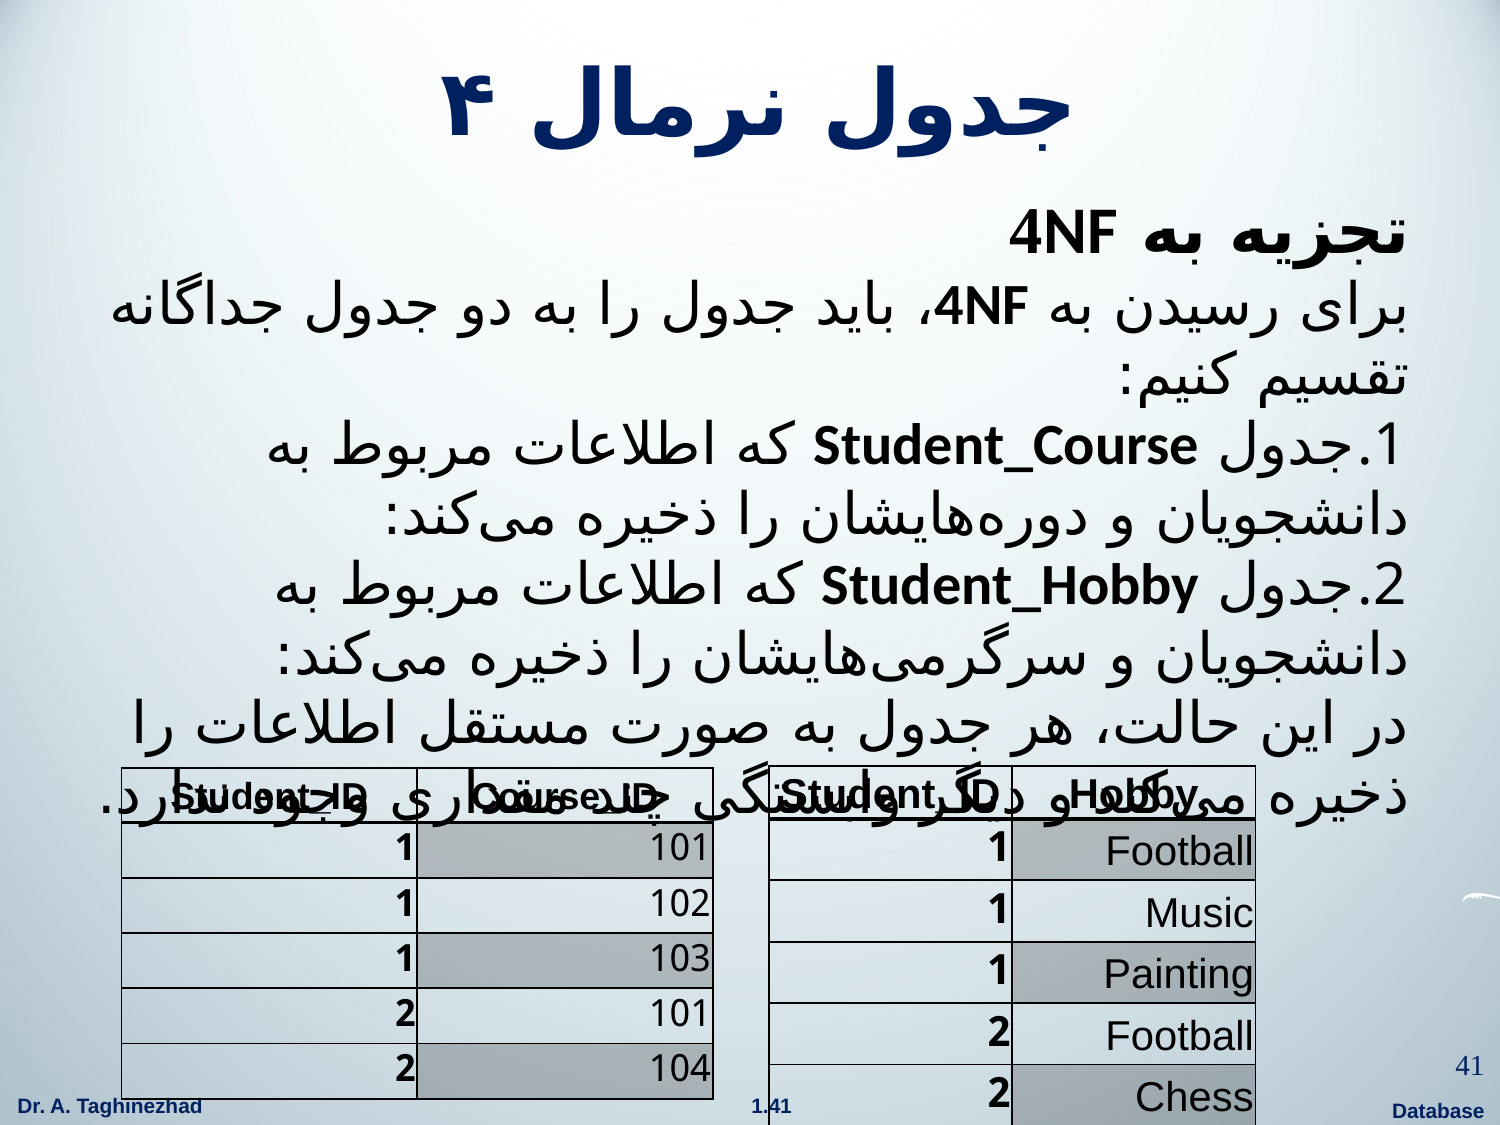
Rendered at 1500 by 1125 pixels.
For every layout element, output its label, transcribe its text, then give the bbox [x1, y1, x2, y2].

table_cell Football [1013, 1004, 1255, 1064]
table_cell 1 [122, 824, 416, 877]
table_header Hobby [1013, 767, 1255, 817]
table_cell 2 [770, 1065, 1011, 1125]
table_header Course_ID [418, 769, 712, 821]
table_header Student_ID [770, 767, 1011, 817]
table_cell 2 [122, 1044, 416, 1098]
table_cell 2 [770, 1004, 1011, 1064]
table_cell 1 [122, 934, 416, 987]
table_cell 1 [770, 881, 1011, 941]
table_cell 101 [418, 824, 712, 877]
title جدول نرمال ۴ [84, 5, 1435, 194]
table_cell 1 [770, 821, 1011, 879]
table_cell 1 [770, 943, 1011, 1002]
list تجزیه به 4NF برای رسیدن به 4NF، باید جدول را به دو جدول جداگانه تقسیم کنیم: جدول Student_Course که اطلاعات مربوط به دانشجویان و دوره‌هایشان را ذخیره می‌کند: جدول Student_Hobby که اطلاعات مربوط به دانشجویان و سرگرمی‌هایشان را ذخیره می‌کند: در این حالت، هر جدول به صورت مستقل اطلاعات را ذخیره می‌کند و دیگر وابستگی چند مقداری وجود ندارد. [50, 179, 1425, 1037]
table_cell 102 [418, 879, 712, 932]
table_cell 104 [418, 1044, 712, 1098]
picture [0, 0, 1500, 1125]
table_cell Football [1013, 821, 1255, 879]
table_cell 101 [418, 989, 712, 1043]
table_cell 2 [122, 989, 416, 1043]
table_cell Painting [1013, 943, 1255, 1002]
table_cell 1 [122, 879, 416, 932]
table_cell 103 [418, 934, 712, 987]
table_cell Music [1013, 881, 1255, 941]
slide_number 41 [1311, 1038, 1500, 1100]
table_header Student_ID [122, 769, 416, 821]
table_cell Chess [1013, 1065, 1255, 1125]
